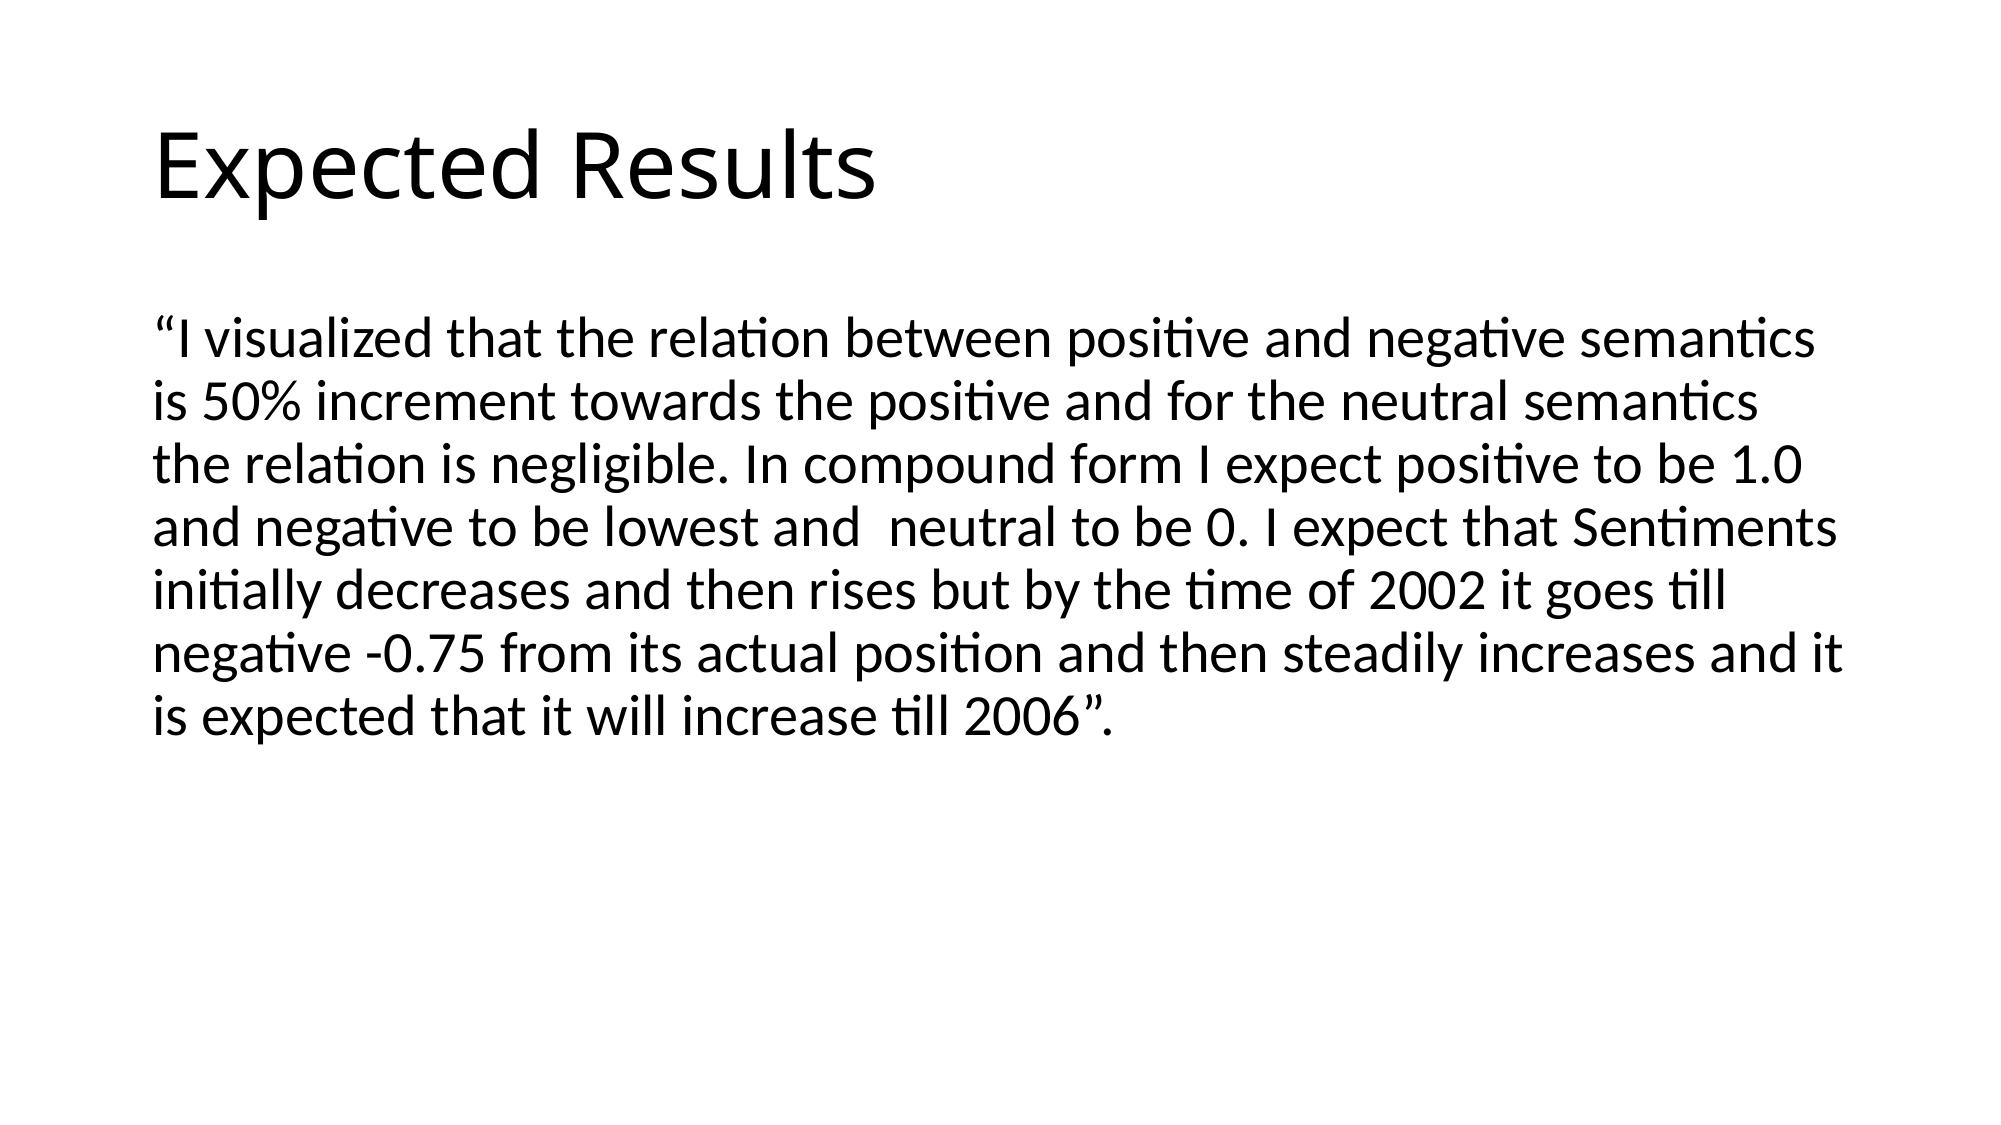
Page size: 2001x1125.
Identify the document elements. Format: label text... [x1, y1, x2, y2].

title Expected Results [137, 59, 1863, 278]
list “I visualized that the relation between positive and negative semantics is 50% increment towards the positive and for the neutral semantics the relation is negligible. In compound form I expect positive to be 1.0 and negative to be lowest and neutral to be 0. I expect that Sentiments initially decreases and then rises but by the time of 2002 it goes till negative -0.75 from its actual position and then steadily increases and it is expected that it will increase till 2006”. [137, 299, 1863, 1014]
